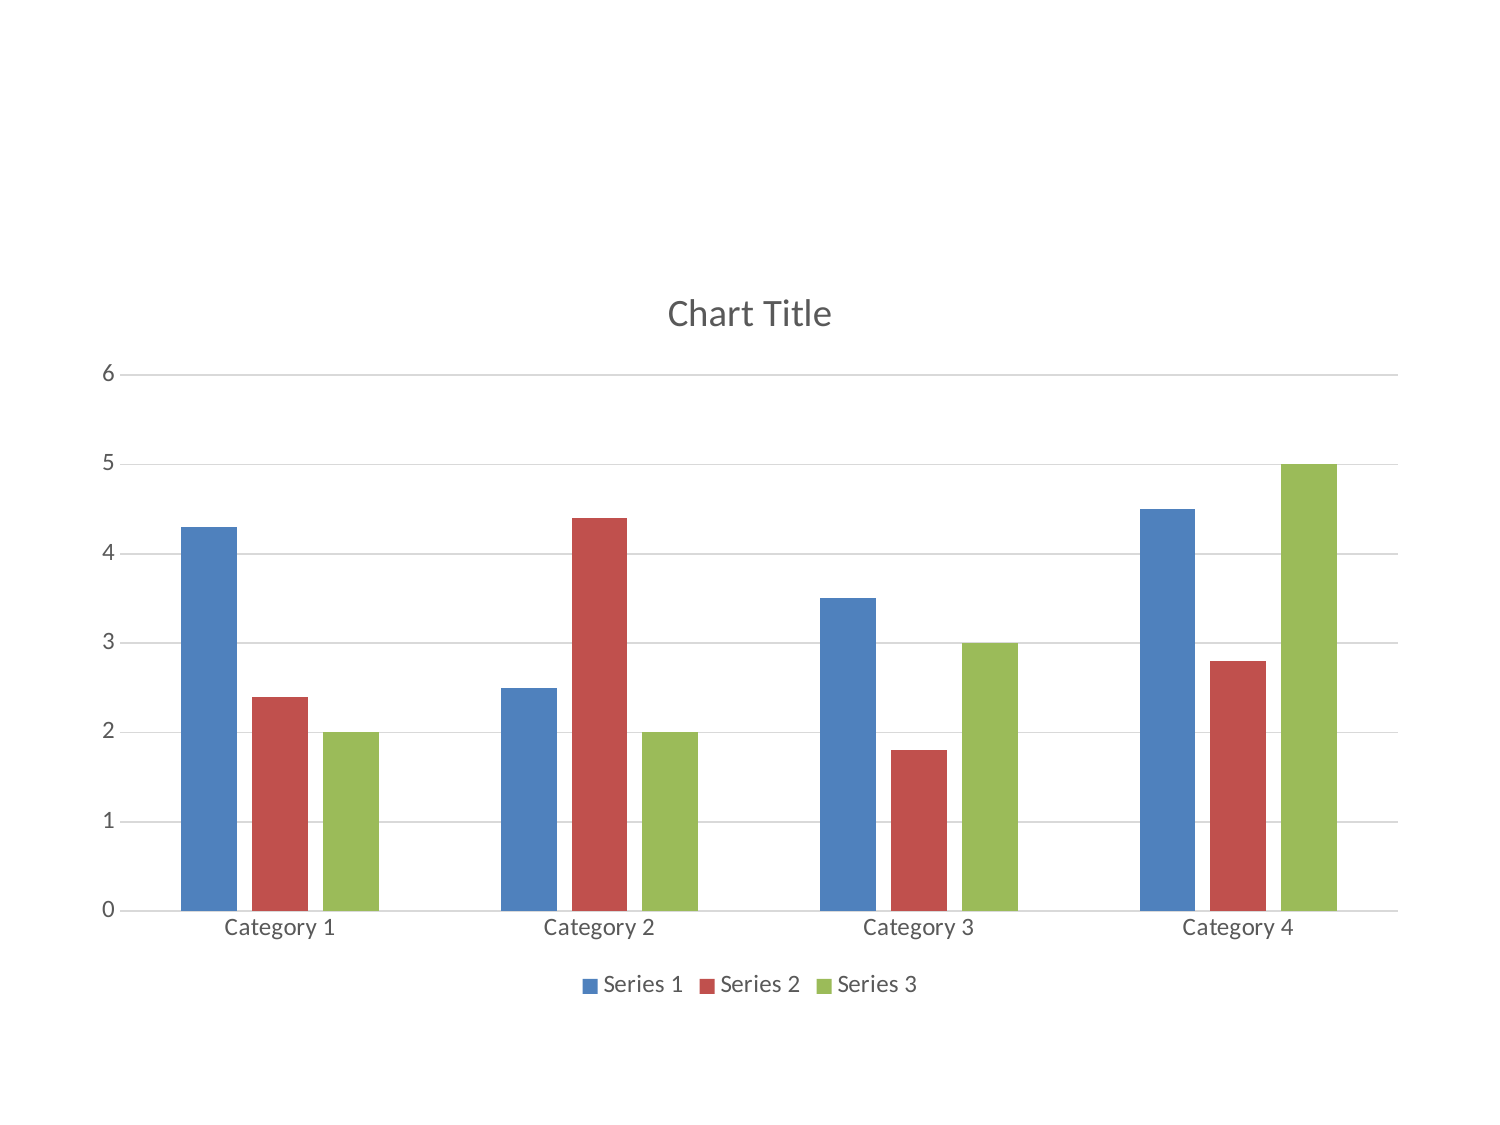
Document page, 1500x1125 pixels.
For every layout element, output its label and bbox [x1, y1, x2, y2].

chart [74, 262, 1426, 1006]
